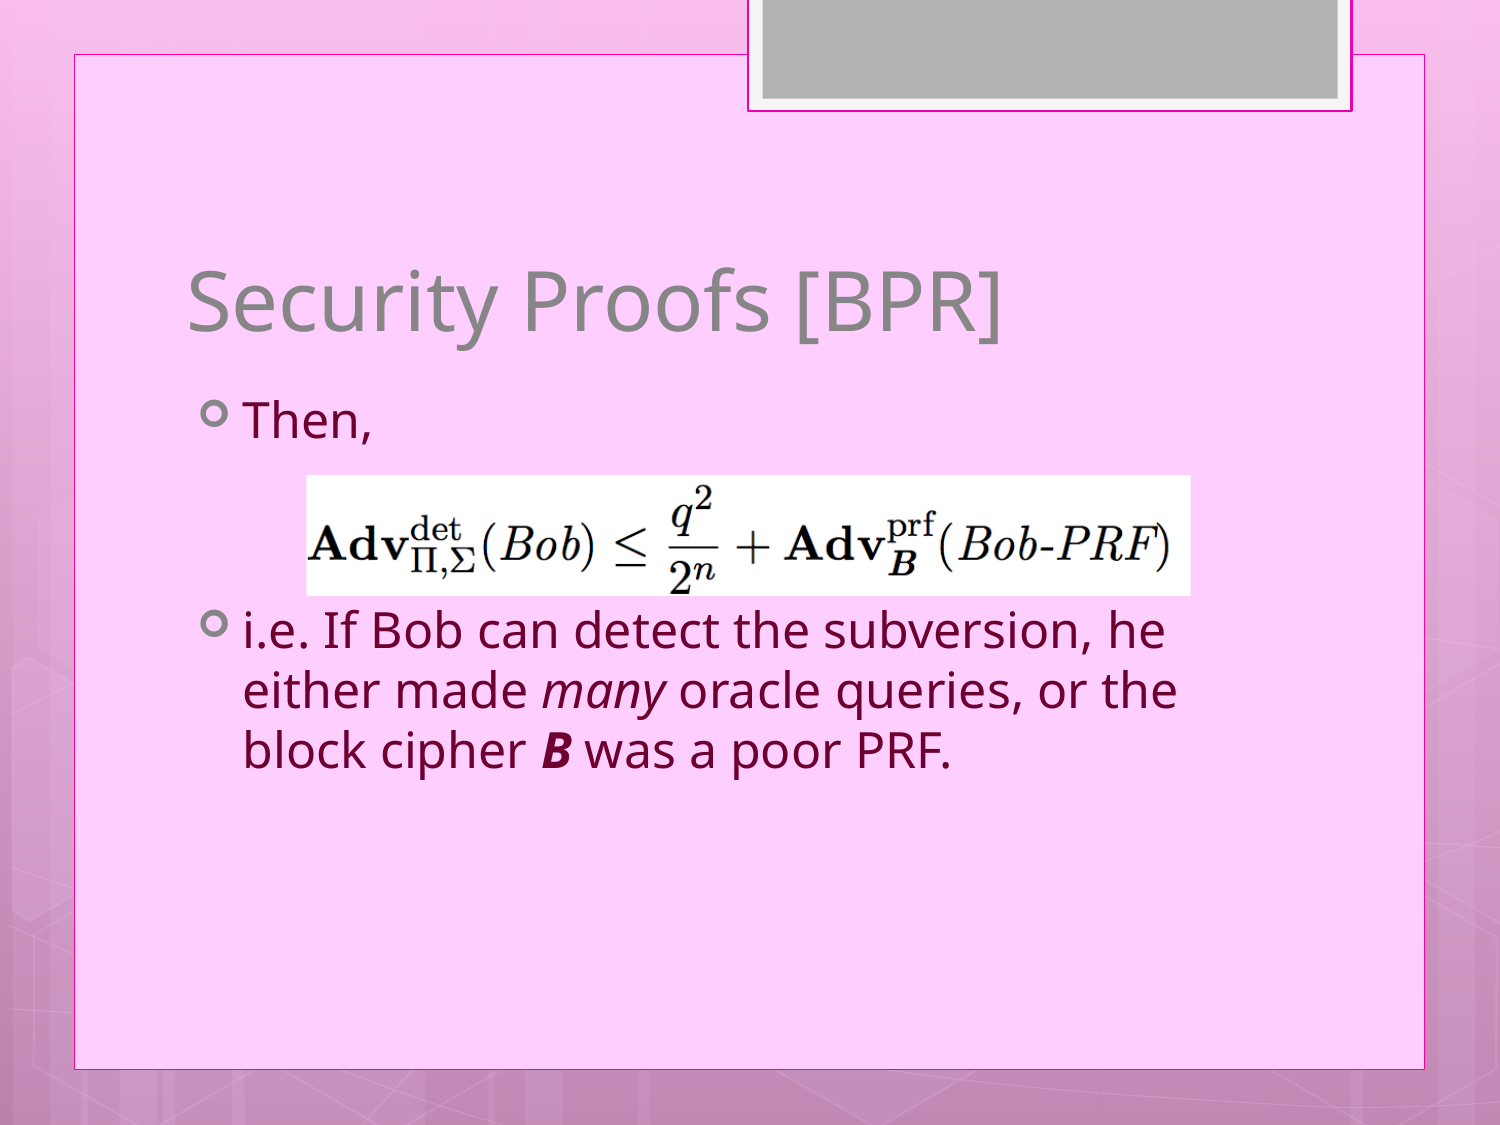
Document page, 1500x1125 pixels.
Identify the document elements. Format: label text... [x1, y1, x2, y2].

title Security Proofs [BPR] [171, 168, 1324, 357]
list Then, i.e. If Bob can detect the subversion, he either made many oracle queries, or the block cipher B was a poor PRF. [171, 381, 1283, 957]
picture [306, 474, 1191, 596]
